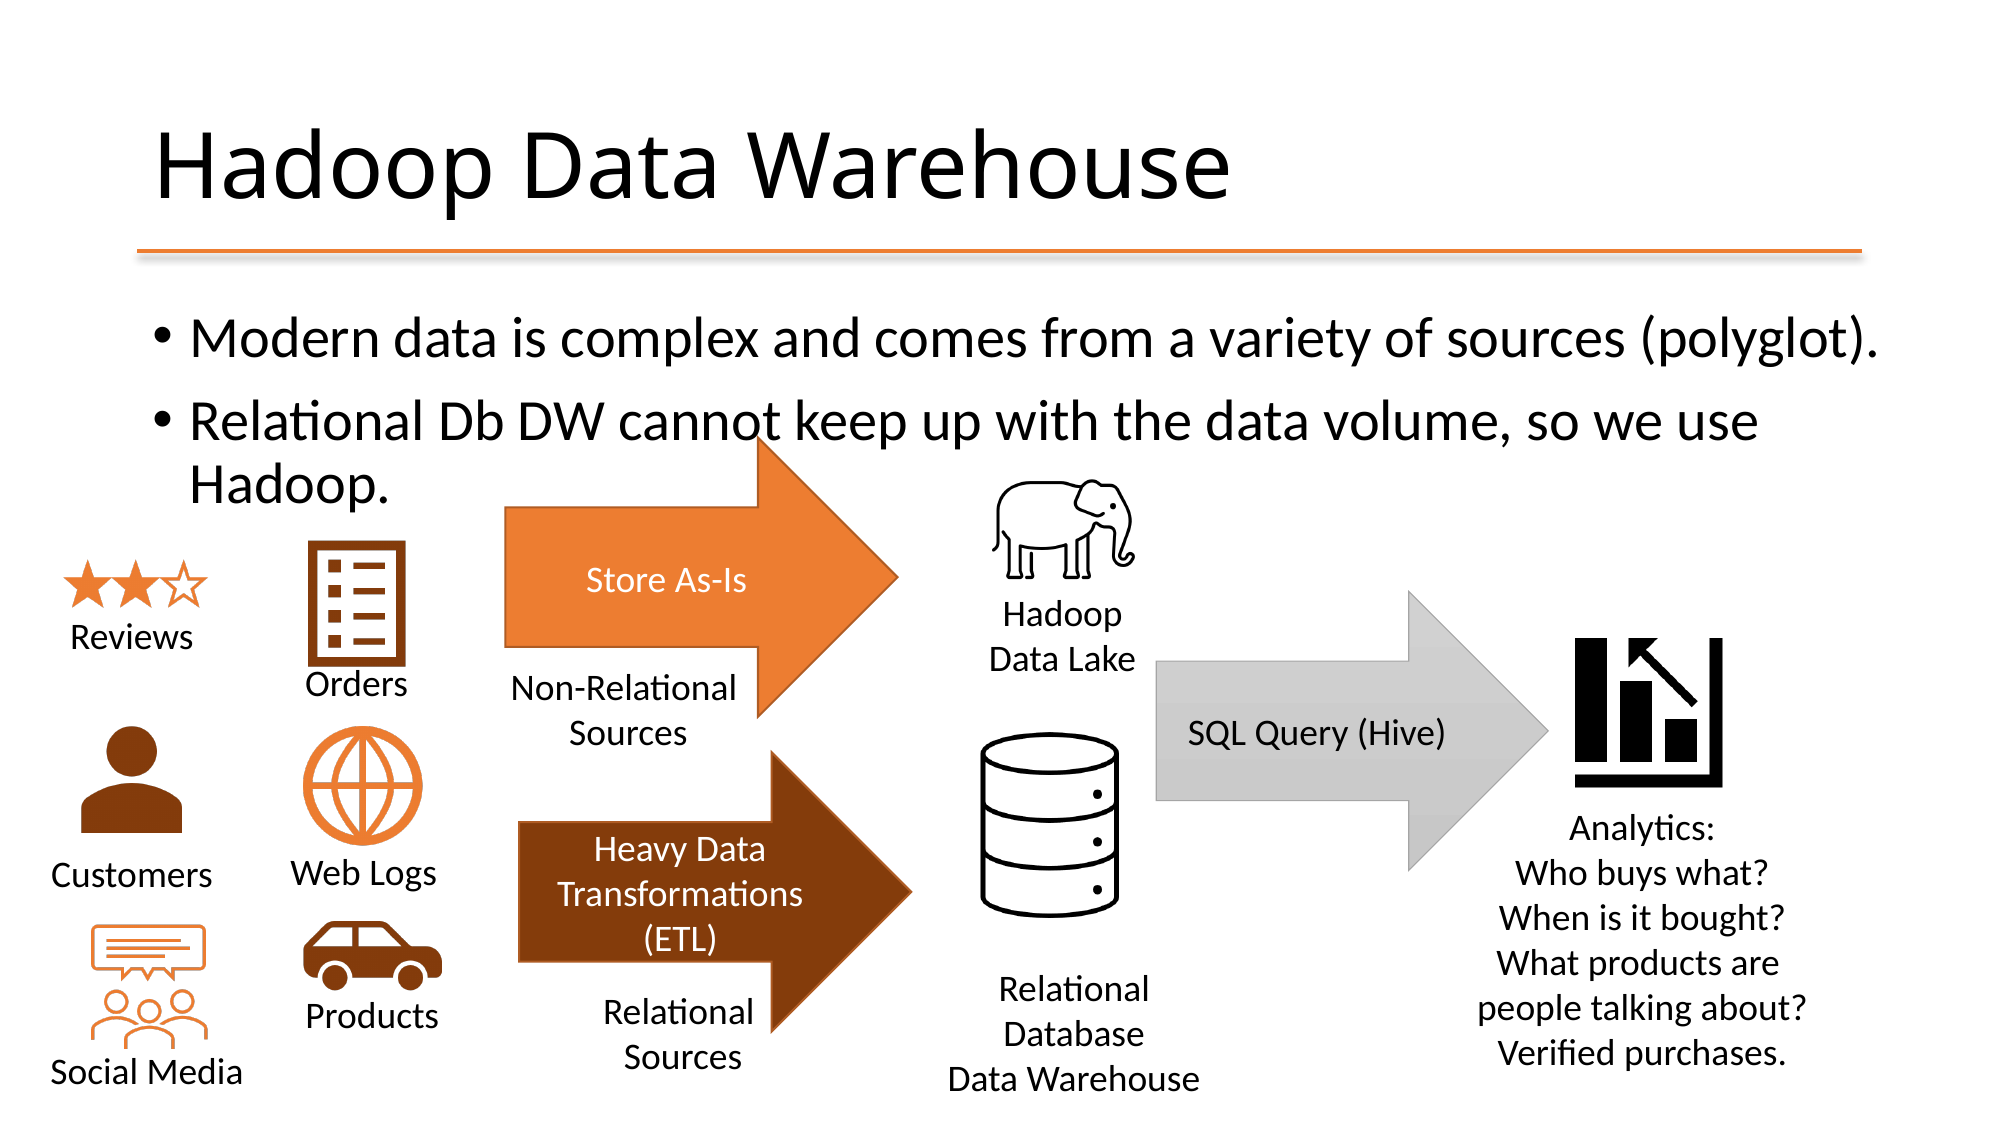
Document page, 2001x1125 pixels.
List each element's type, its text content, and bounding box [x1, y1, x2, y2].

title Hadoop Data Warehouse [137, 59, 1863, 278]
text_box Store As-Is [504, 435, 899, 716]
text_box Relational Database Data Warehouse [932, 957, 1216, 1107]
text_box Web Logs [275, 840, 453, 901]
text_box Reviews [55, 604, 209, 665]
text_box Non-Relational Sources [495, 655, 761, 761]
picture [60, 507, 211, 658]
picture [287, 710, 438, 861]
text_box Hadoop Data Lake [974, 581, 1152, 686]
text_box Customers [36, 843, 228, 903]
picture [987, 454, 1138, 605]
text_box Products [290, 983, 455, 1043]
picture [56, 704, 207, 855]
text_box Relational Sources [588, 979, 778, 1085]
picture [72, 912, 223, 1063]
picture [281, 528, 432, 679]
list Modern data is complex and comes from a variety of sources (polyglot). Relational Db DW cannot keep up with the data volume, so we use Hadoop. [137, 299, 1949, 556]
text_box Analytics: Who buys what? When is it bought? What products are people talking about? Verified purchases. [1462, 795, 1823, 1081]
text_box Social Media [35, 1039, 259, 1100]
text_box Orders [290, 679, 423, 710]
picture [934, 708, 1164, 937]
picture [1545, 610, 1750, 815]
text_box Heavy Data Transformations (ETL) [518, 749, 913, 1027]
text_box SQL Query (Hive) [1155, 590, 1545, 872]
picture [297, 880, 448, 1031]
